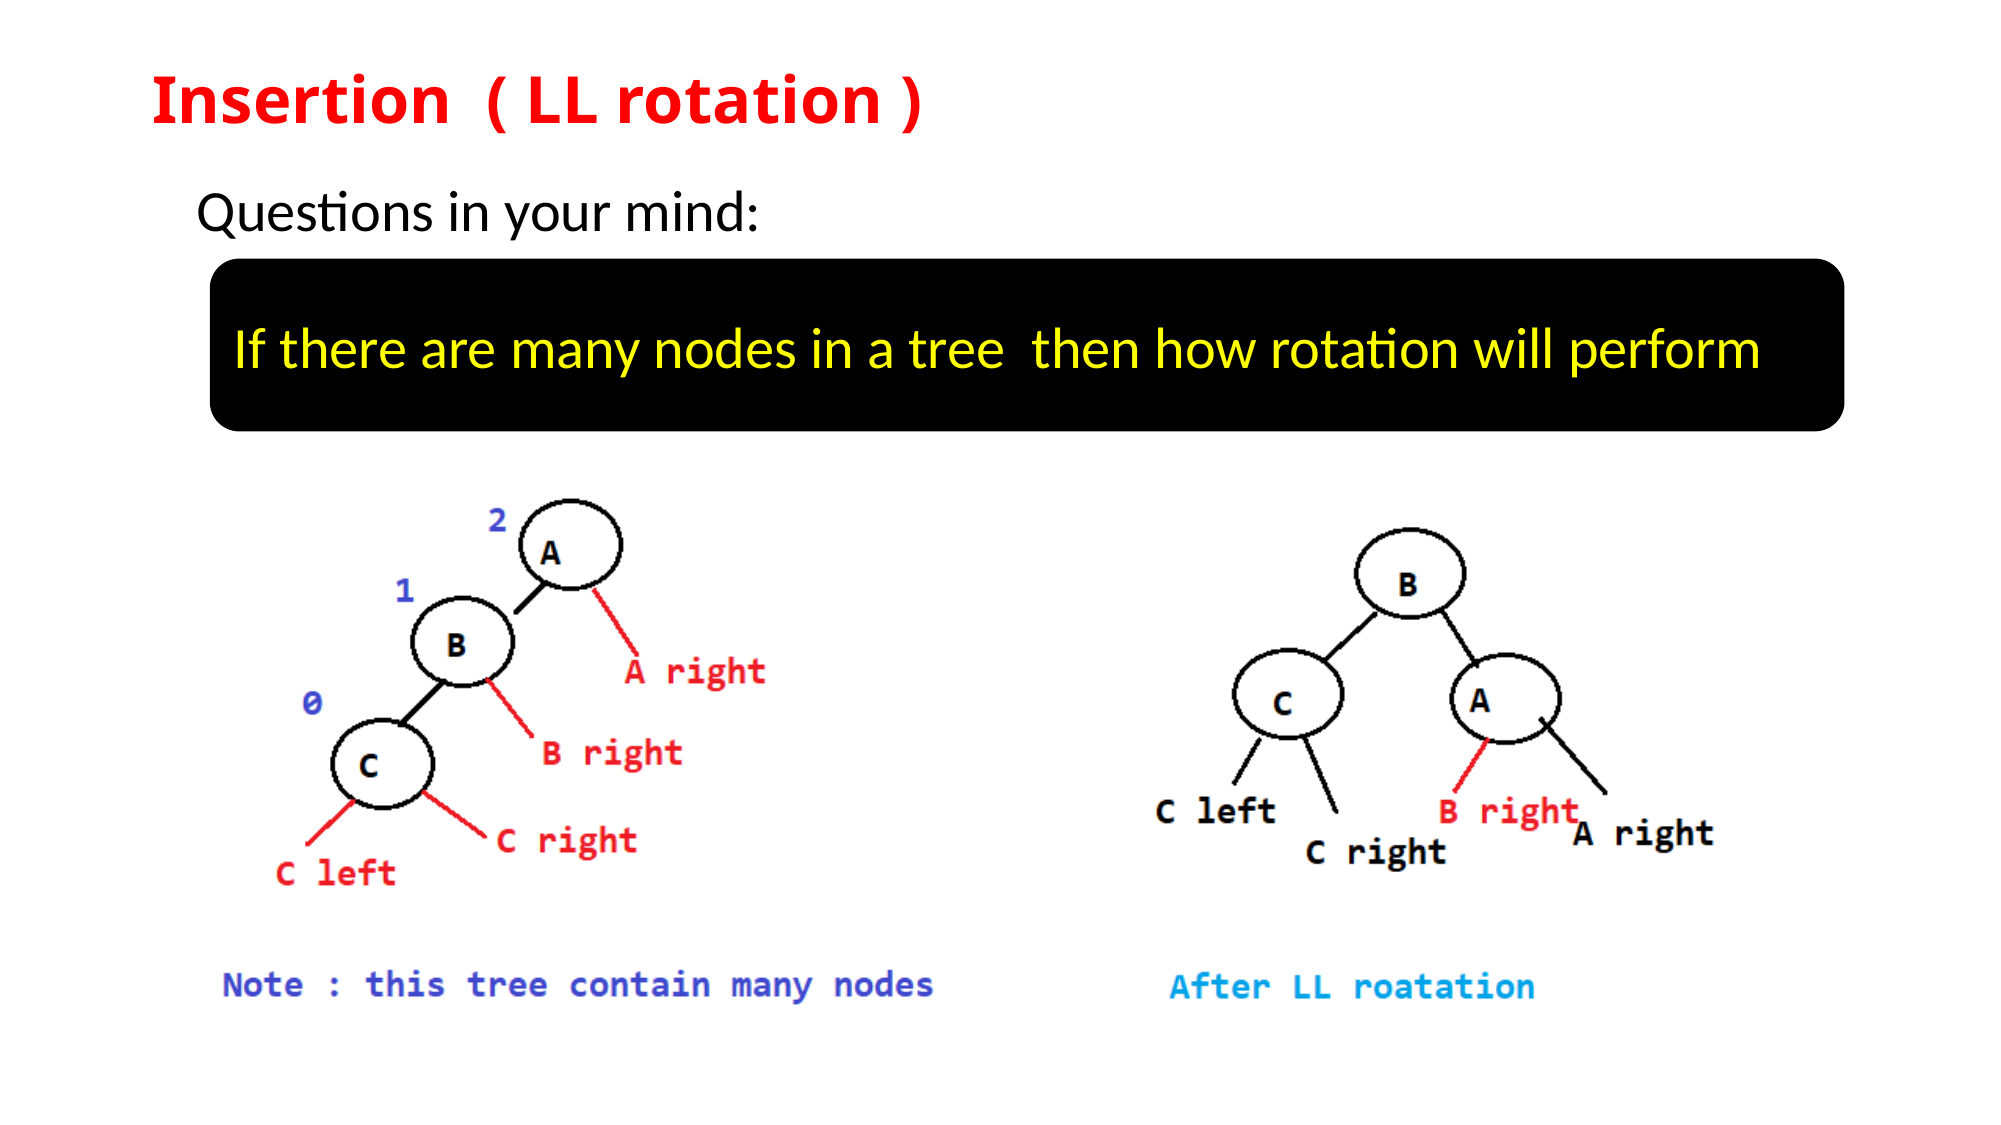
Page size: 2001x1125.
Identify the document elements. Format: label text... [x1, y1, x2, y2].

picture [210, 477, 965, 1014]
list Questions in your mind: [181, 173, 1873, 1014]
title Insertion ( LL rotation ) [137, 59, 1829, 146]
picture [1082, 490, 1836, 1027]
text_box If there are many nodes in a tree then how rotation will perform [209, 258, 1845, 432]
